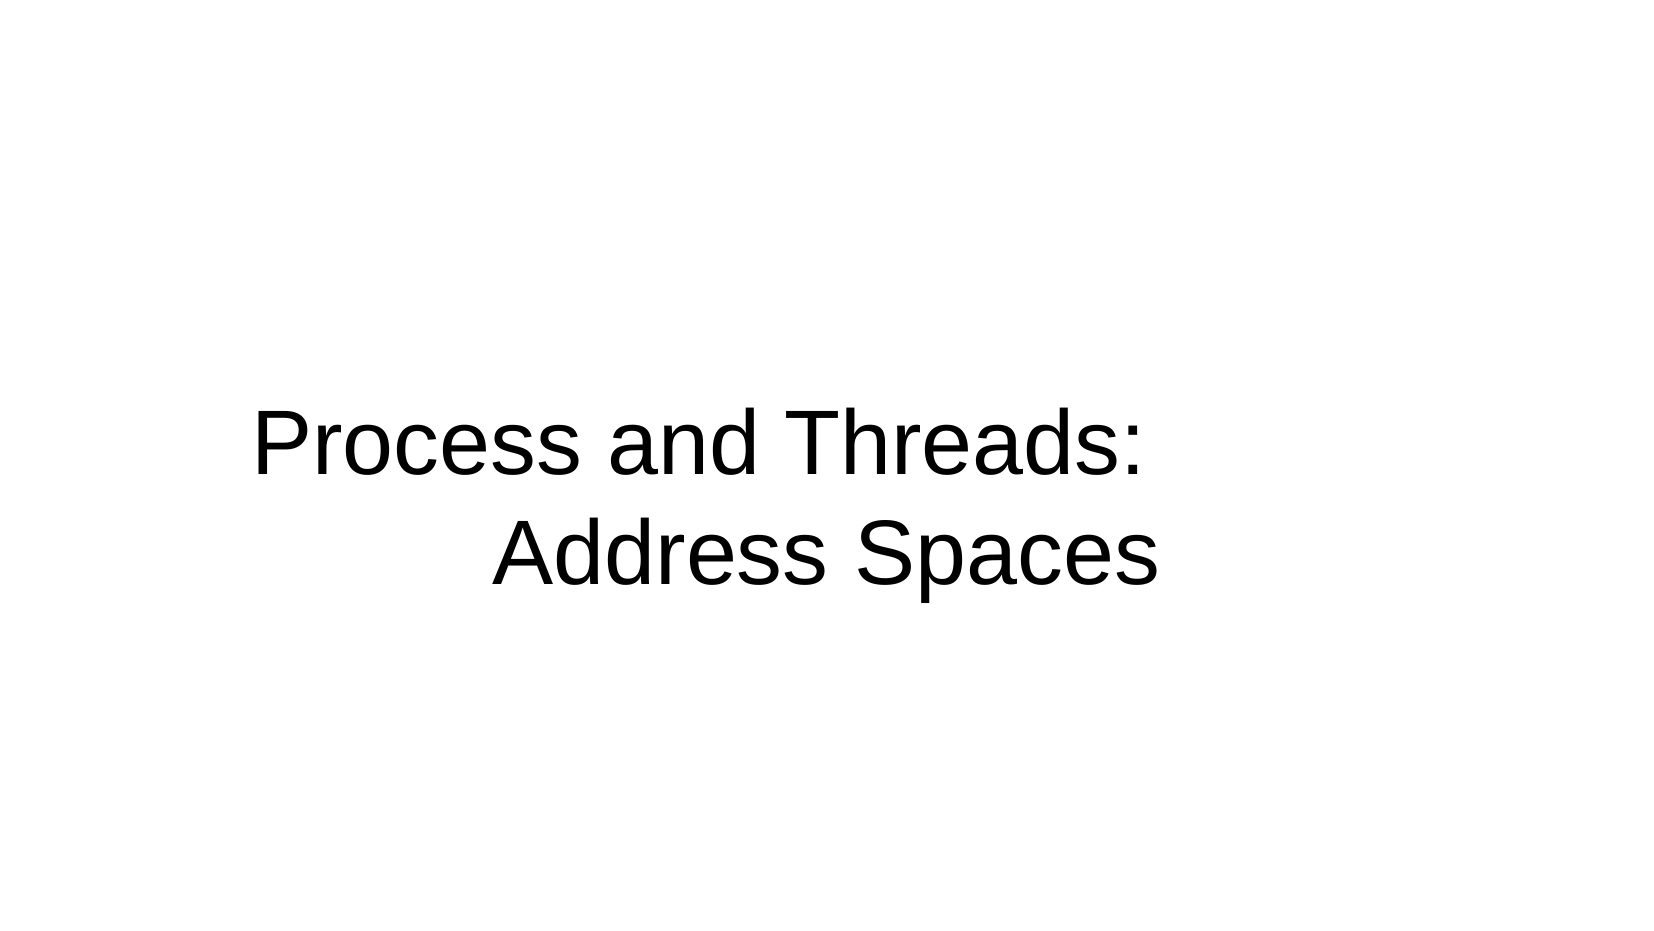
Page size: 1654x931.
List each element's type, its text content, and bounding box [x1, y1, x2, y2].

text_box Process and Threads: Address Spaces [82, 382, 1571, 603]
